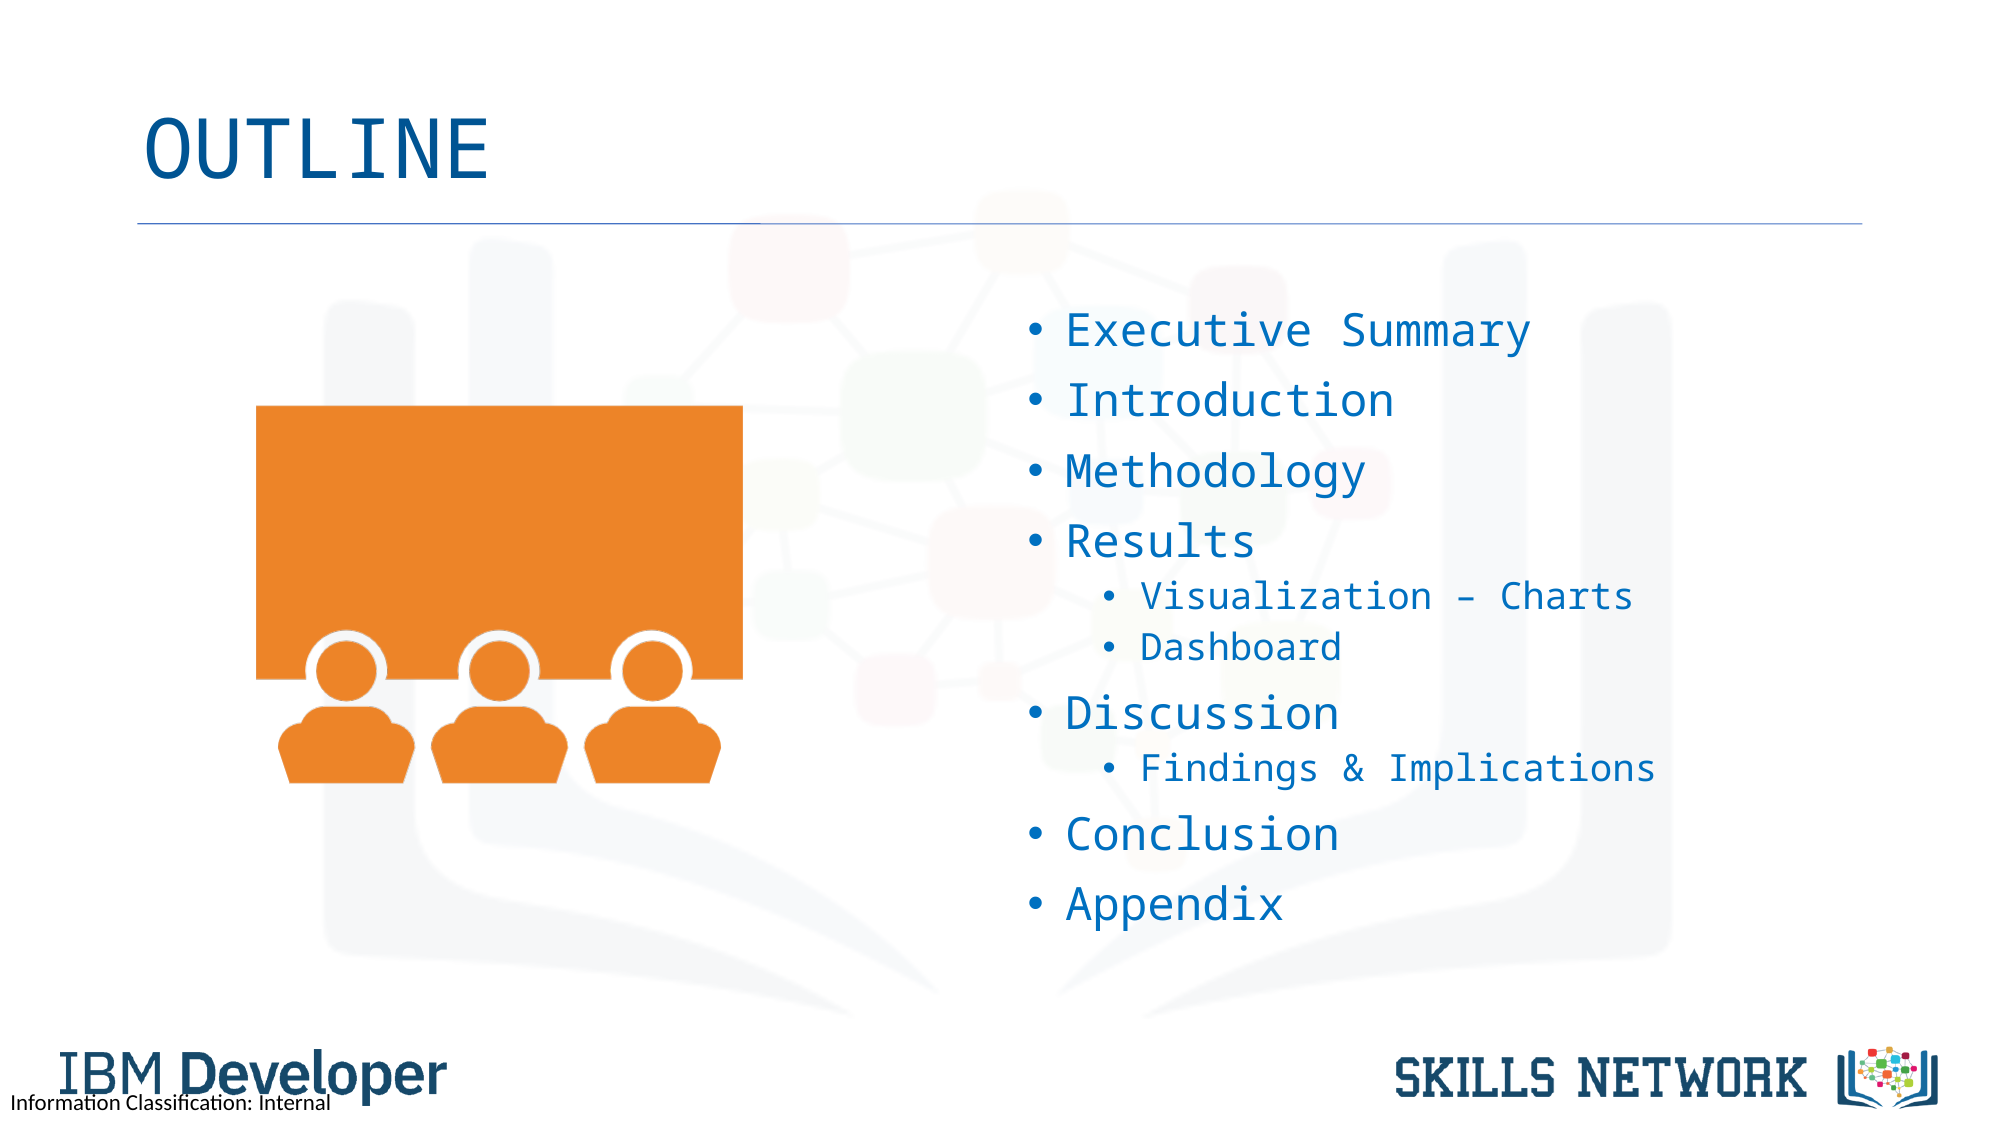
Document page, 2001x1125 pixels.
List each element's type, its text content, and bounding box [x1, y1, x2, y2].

picture [1390, 1045, 1945, 1111]
picture [225, 1100, 231, 1108]
title OUTLINE [128, 43, 1524, 261]
picture [55, 1045, 459, 1108]
picture [99, 1100, 105, 1108]
picture [237, 332, 762, 857]
list Executive Summary Introduction Methodology Results Visualization – Charts Dashboard Discussion Findings & Implications Conclusion Appendix [1012, 299, 1863, 1014]
picture [64, 1100, 69, 1108]
